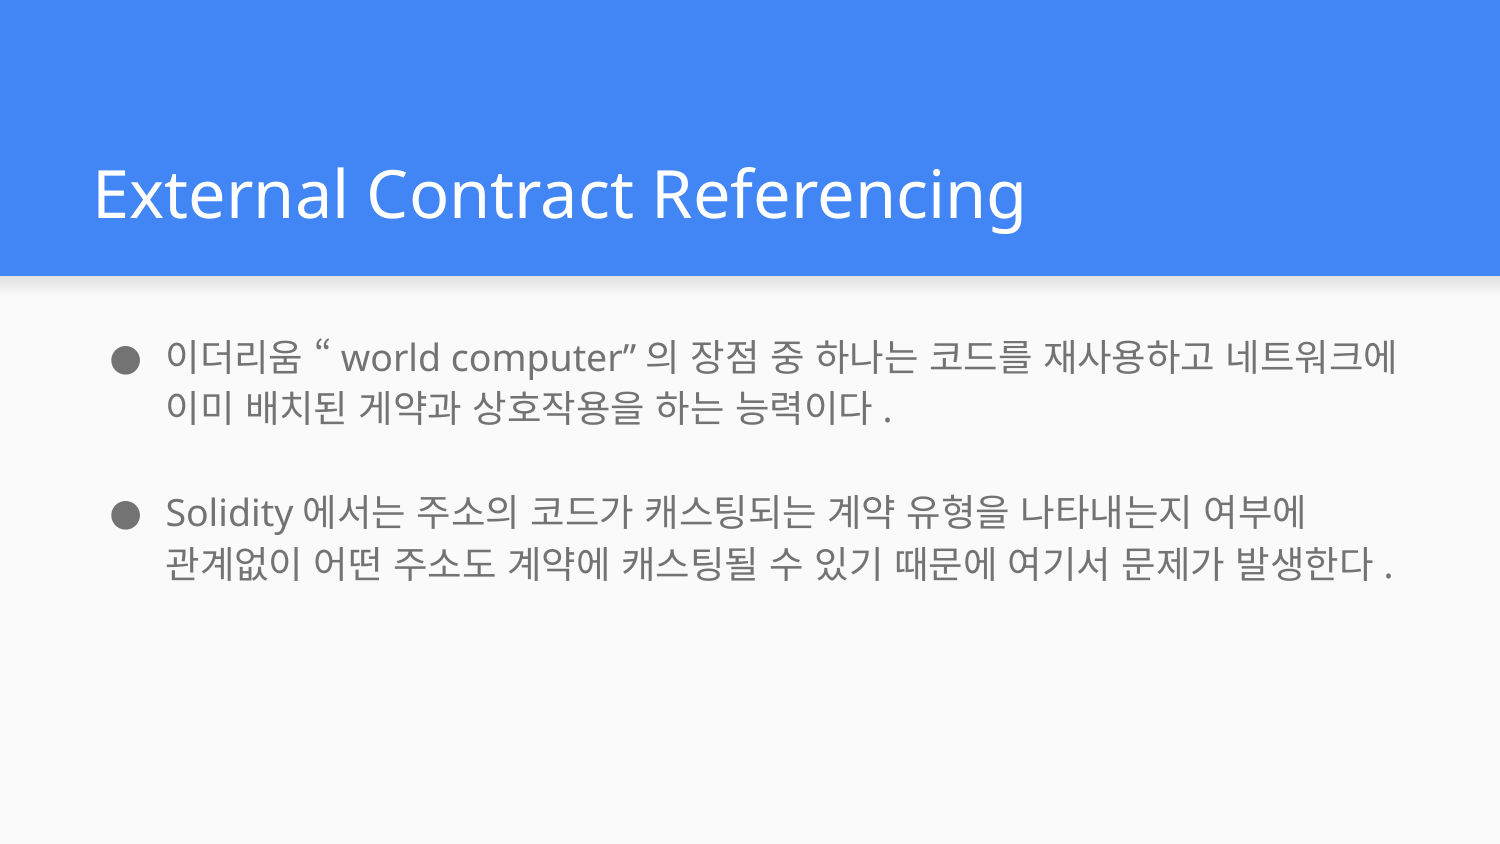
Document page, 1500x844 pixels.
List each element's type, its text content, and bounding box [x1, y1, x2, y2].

list 이더리움 “world computer”의 장점 중 하나는 코드를 재사용하고 네트워크에 이미 배치된 게약과 상호작용을 하는 능력이다. Solidity에서는 주소의 코드가 캐스팅되는 계약 유형을 나타내는지 여부에 관계없이 어떤 주소도 계약에 캐스팅될 수 있기 때문에 여기서 문제가 발생한다. [75, 311, 1427, 827]
title External Contract Referencing [77, 121, 1427, 248]
